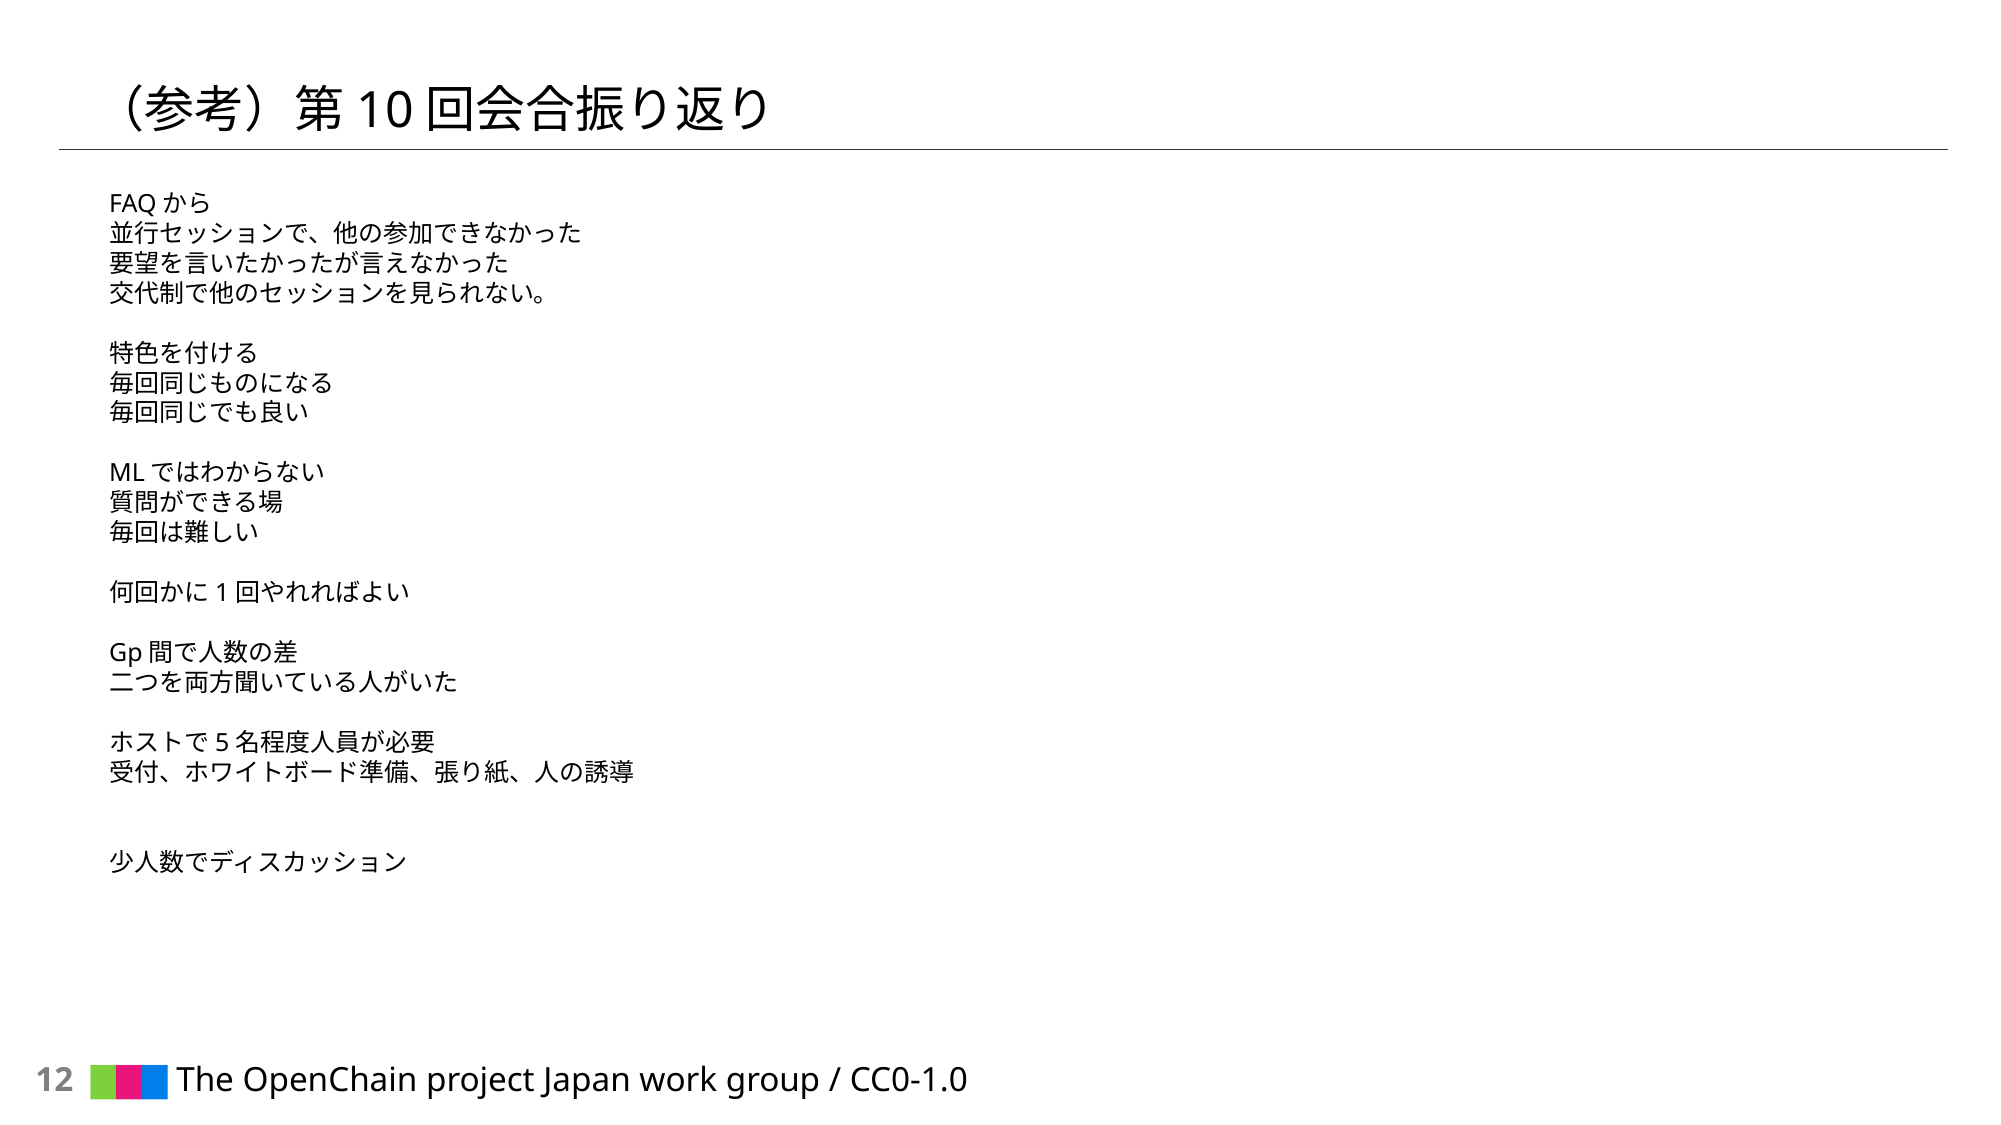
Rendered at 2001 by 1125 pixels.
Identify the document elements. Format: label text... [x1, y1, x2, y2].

text_box FAQから 並行セッションで、他の参加できなかった 要望を言いたかったが言えなかった 交代制で他のセッションを見られない。 特色を付ける 毎回同じものになる 毎回同じでも良い MLではわからない 質問ができる場 毎回は難しい 何回かに1回やれればよい Gp間で人数の差 二つを両方聞いている人がいた ホストで5名程度人員が必要 受付、ホワイトボード準備、張り紙、人の誘導 少人数でディスカッション [94, 179, 1474, 944]
title （参考）第10回会合振り返り [94, 7, 1906, 138]
